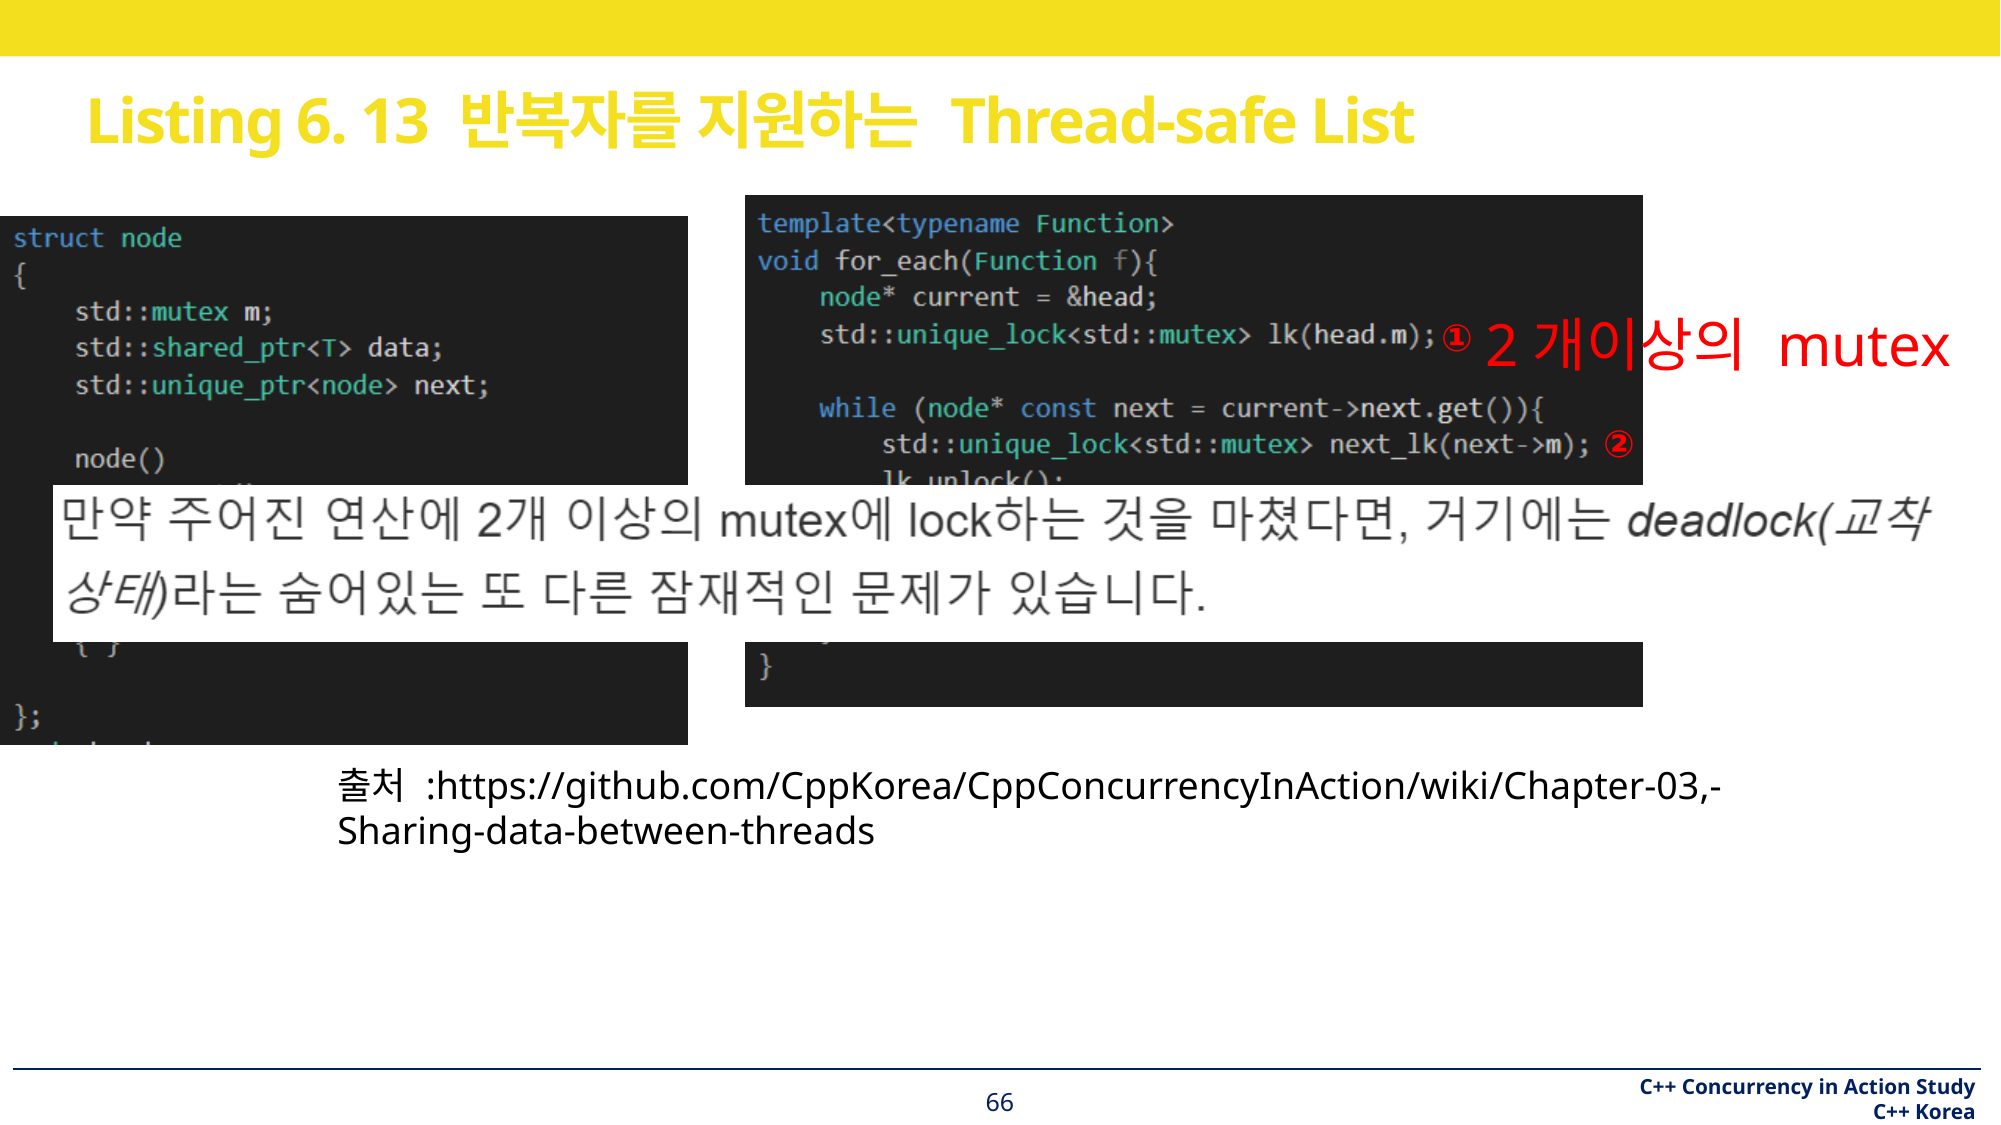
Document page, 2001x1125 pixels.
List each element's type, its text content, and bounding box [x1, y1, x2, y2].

slide_number 66 [916, 1078, 1084, 1125]
picture [0, 195, 1977, 745]
text_box 출처 :https://github.com/CppKorea/CppConcurrencyInAction/wiki/Chapter-03,-Sharing-data-between-threads [322, 754, 1810, 860]
text_box 2개이상의 mutex [1644, 308, 1952, 379]
title Listing 6. 13 반복자를 지원하는 Thread-safe List [85, 89, 2000, 158]
text_box ② [1644, 412, 1650, 473]
